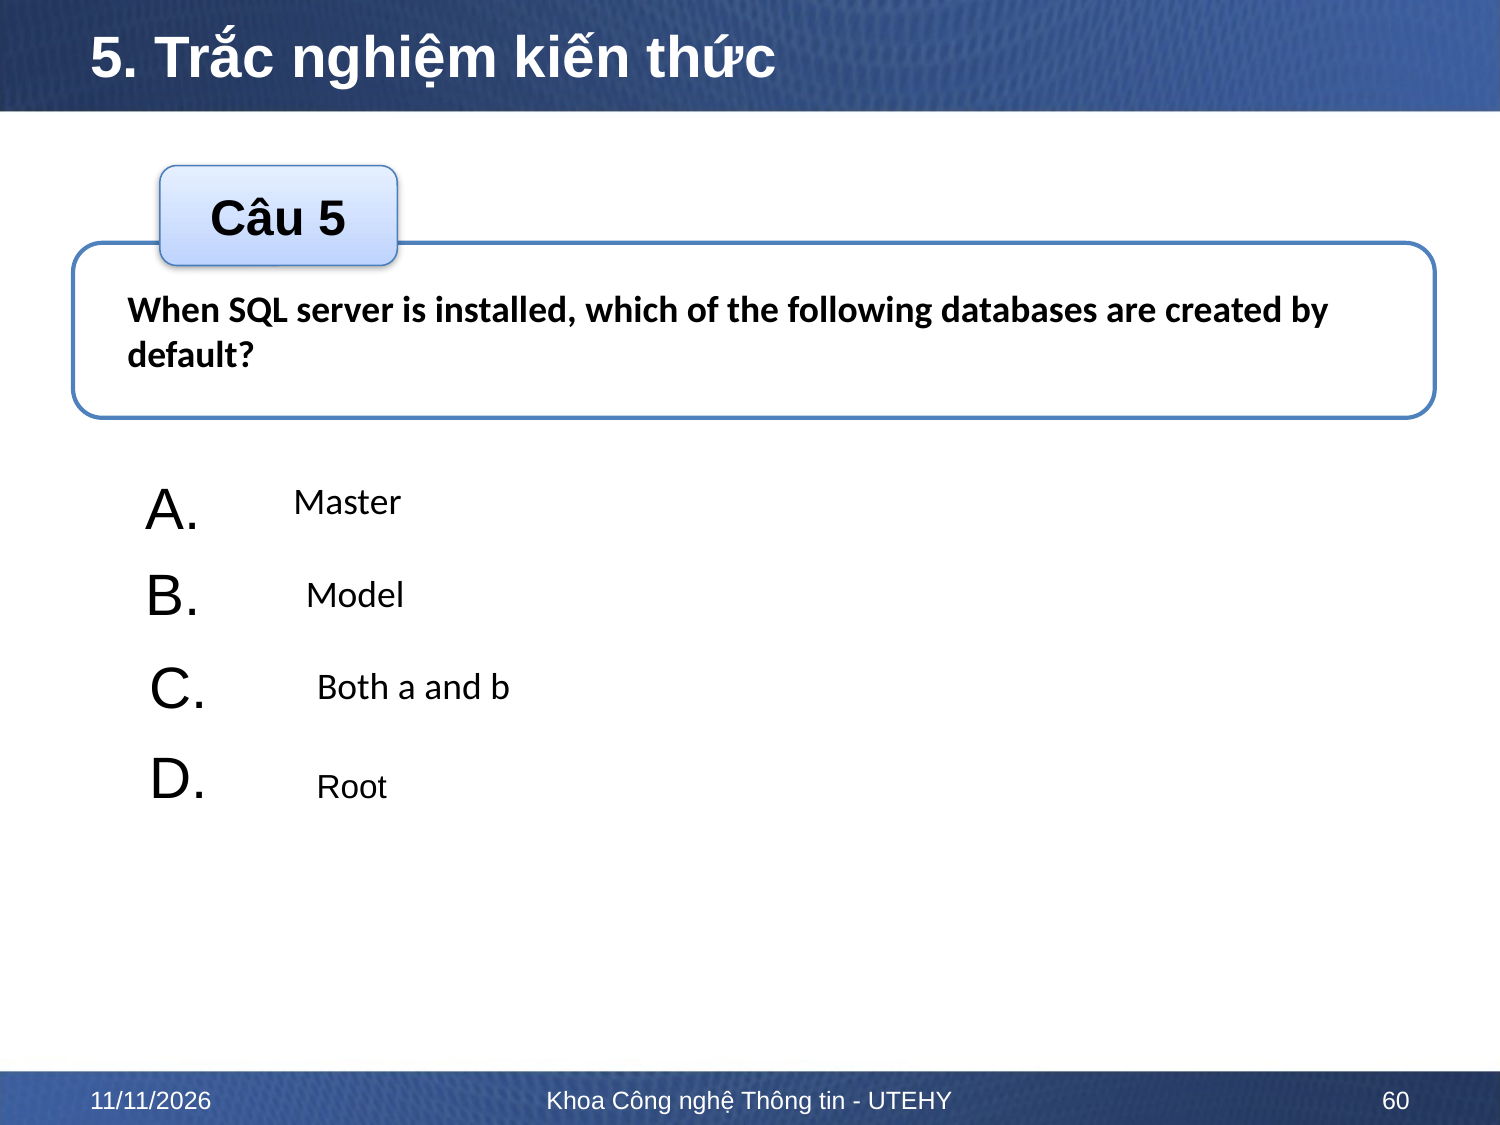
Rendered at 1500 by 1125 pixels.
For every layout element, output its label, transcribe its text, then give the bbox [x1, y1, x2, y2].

slide_number 60 [1074, 1069, 1425, 1125]
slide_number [75, 1069, 425, 1125]
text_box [130, 463, 1366, 820]
picture [0, 0, 1500, 1125]
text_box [72, 165, 1435, 418]
title 5. Trắc nghiệm kiến thức [75, 4, 1425, 105]
footer Khoa Công nghệ Thông tin - UTEHY [512, 1069, 988, 1125]
